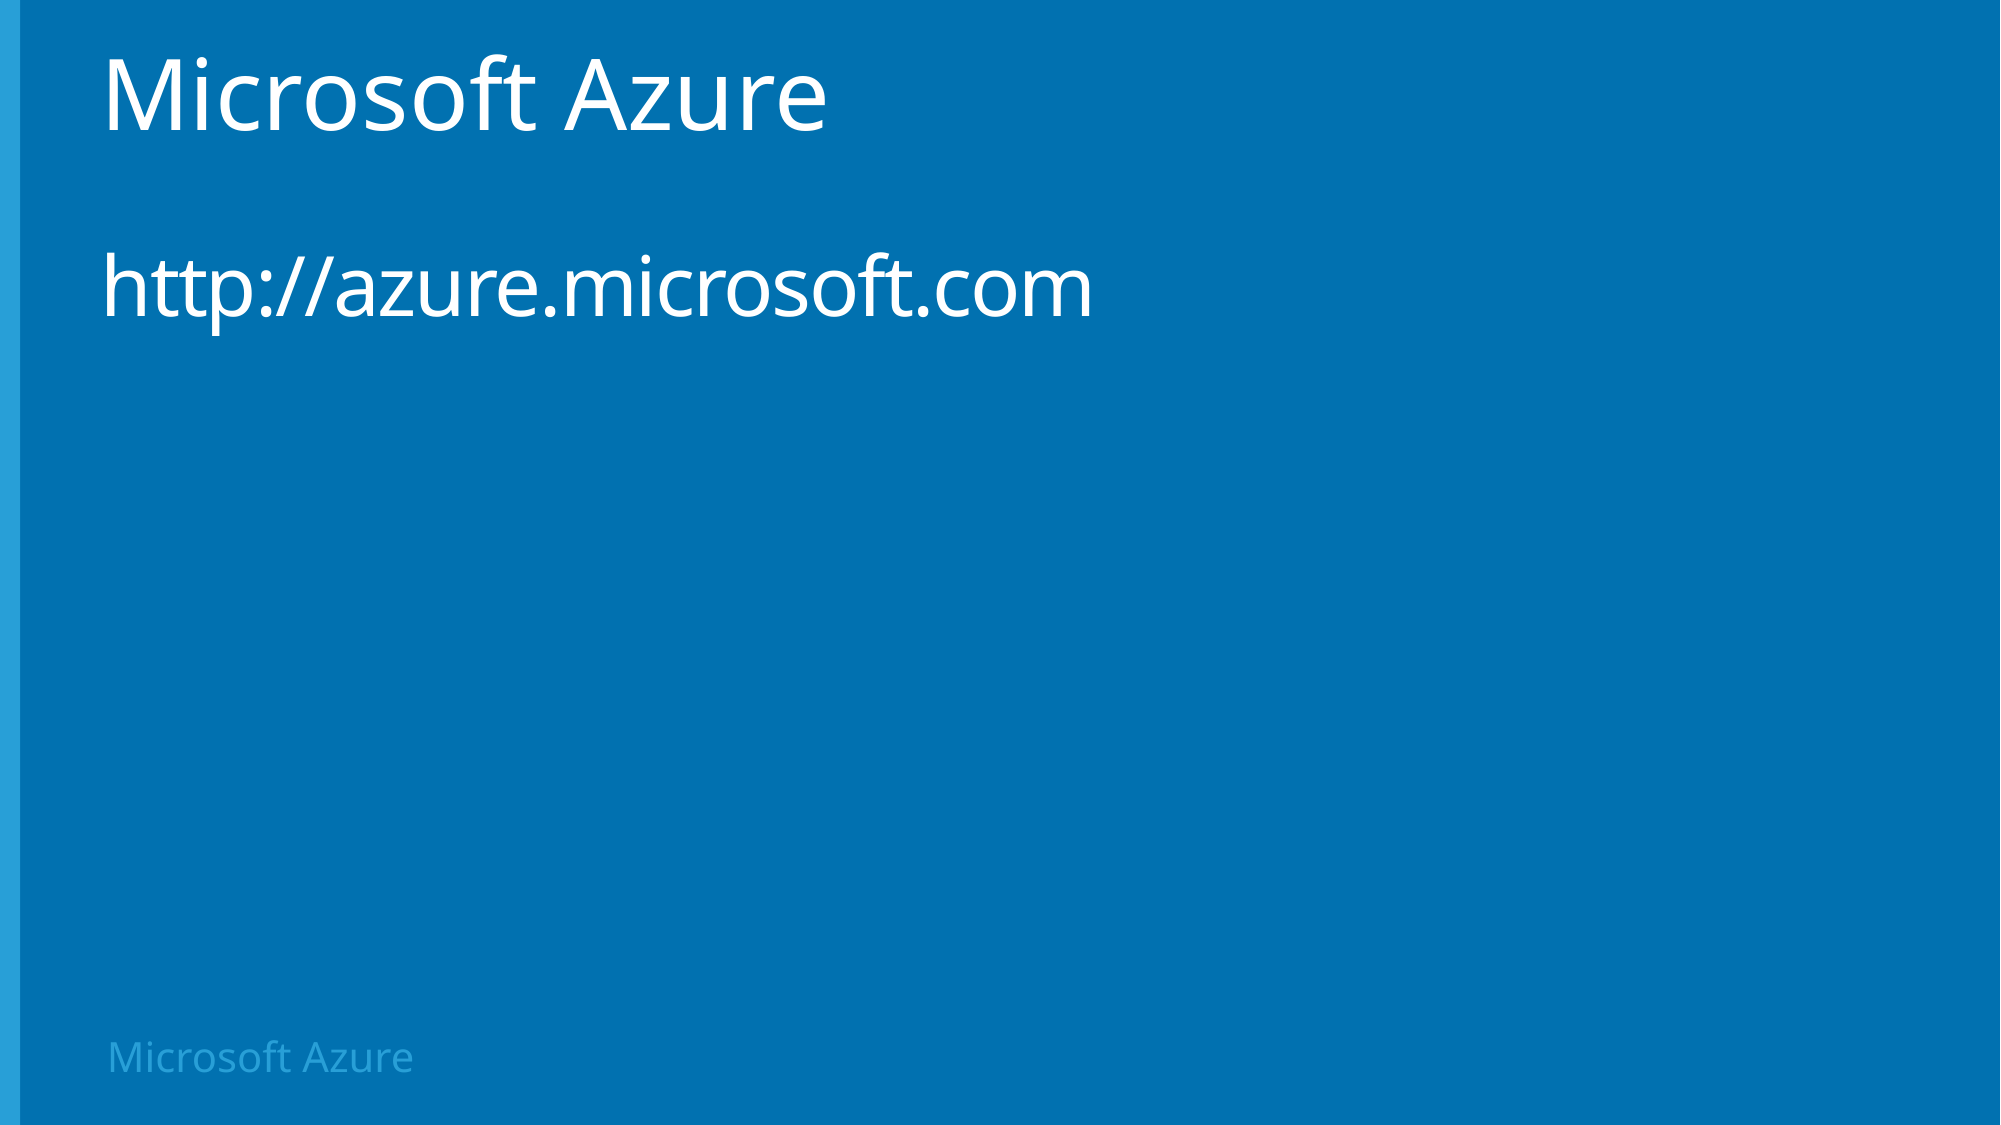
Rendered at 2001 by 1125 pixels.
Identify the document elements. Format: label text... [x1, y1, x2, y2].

title Microsoft Azure [85, 37, 1915, 161]
list http://azure.microsoft.com [85, 237, 1915, 898]
